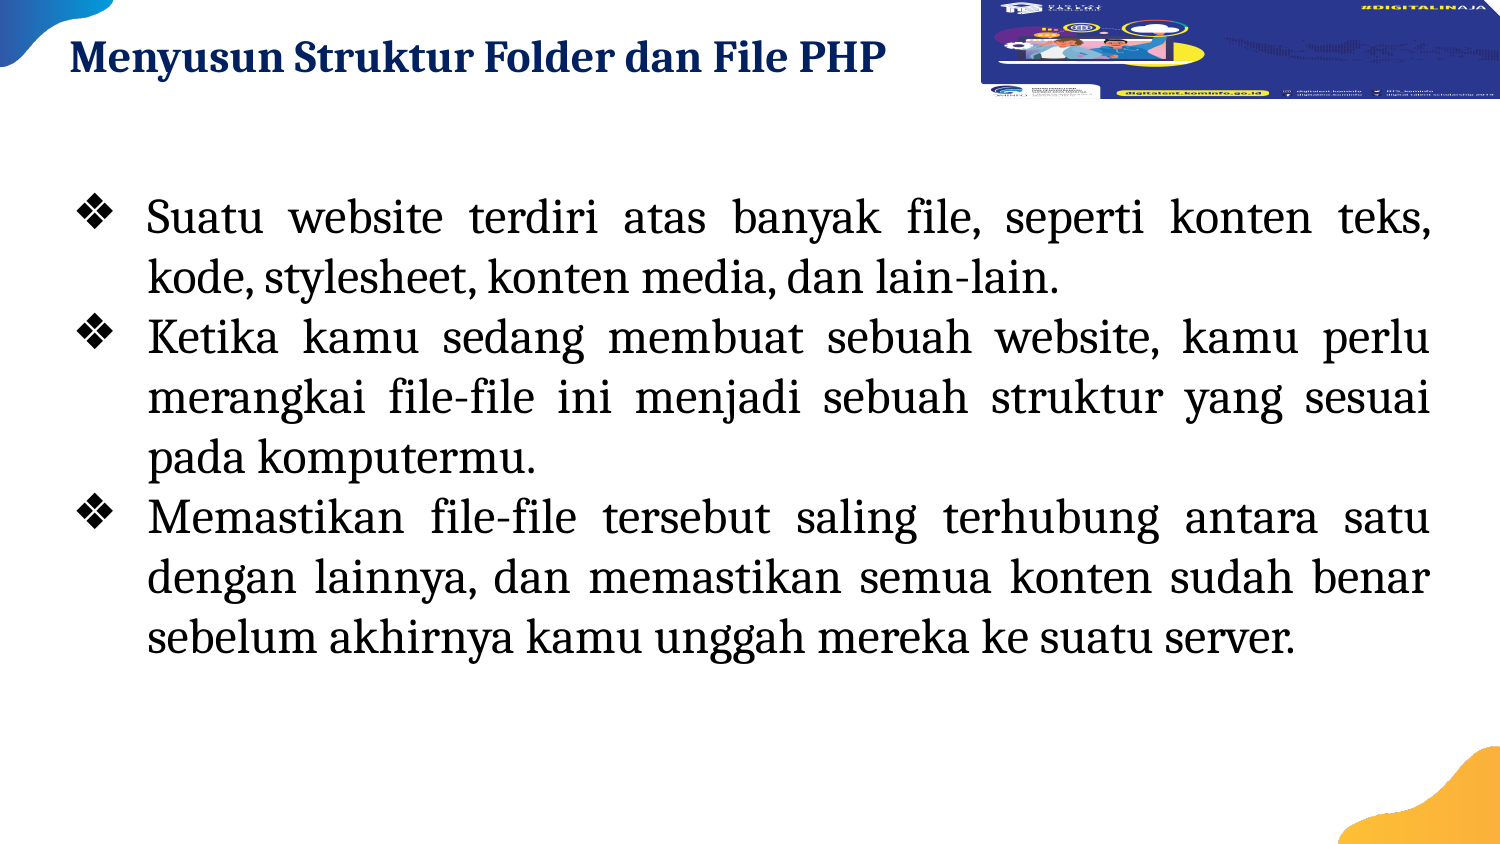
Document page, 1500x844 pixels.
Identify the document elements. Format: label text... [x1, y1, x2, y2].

picture [980, 0, 1500, 100]
text_box Suatu website terdiri atas banyak file, seperti konten teks, kode, stylesheet, konten media, dan lain-lain. Ketika kamu sedang membuat sebuah website, kamu perlu merangkai file-file ini menjadi sebuah struktur yang sesuai pada komputermu. Memastikan file-file tersebut saling terhubung antara satu dengan lainnya, dan memastikan semua konten sudah benar sebelum akhirnya kamu unggah mereka ke suatu server. [57, 175, 1446, 671]
picture [0, 0, 115, 73]
picture [1335, 738, 1500, 844]
text_box Menyusun Struktur Folder dan File PHP [54, 19, 975, 90]
